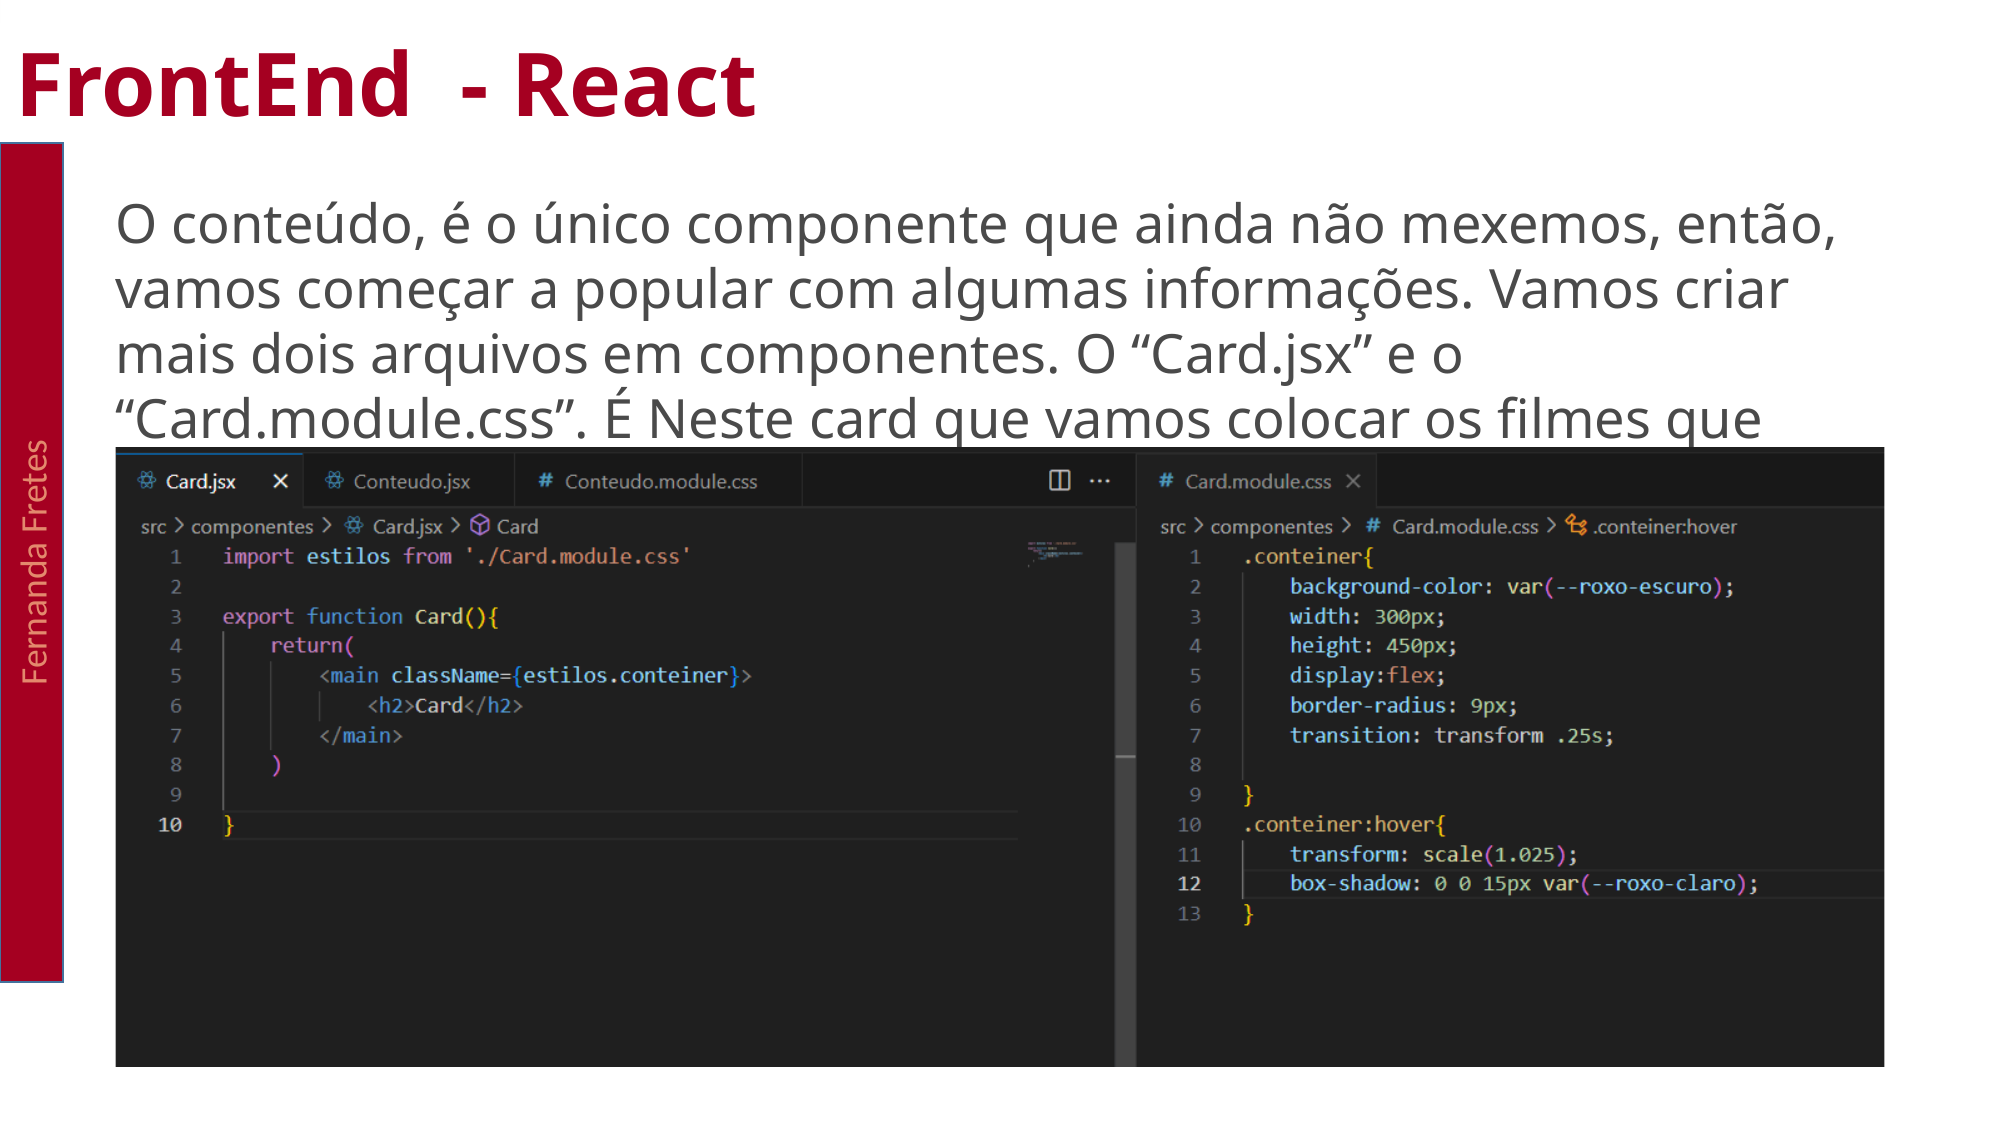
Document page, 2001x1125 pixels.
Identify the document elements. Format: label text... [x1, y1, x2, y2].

text_box O conteúdo, é o único componente que ainda não mexemos, então, vamos começar a popular com algumas informações. Vamos criar mais dois arquivos em componentes. O “Card.jsx” e o “Card.module.css”. É Neste card que vamos colocar os filmes que desejamos ver. [100, 181, 1939, 717]
text_box FrontEnd - React [0, 32, 1725, 143]
picture [115, 447, 1885, 1067]
text_box Fernanda Fretes [0, 143, 64, 983]
